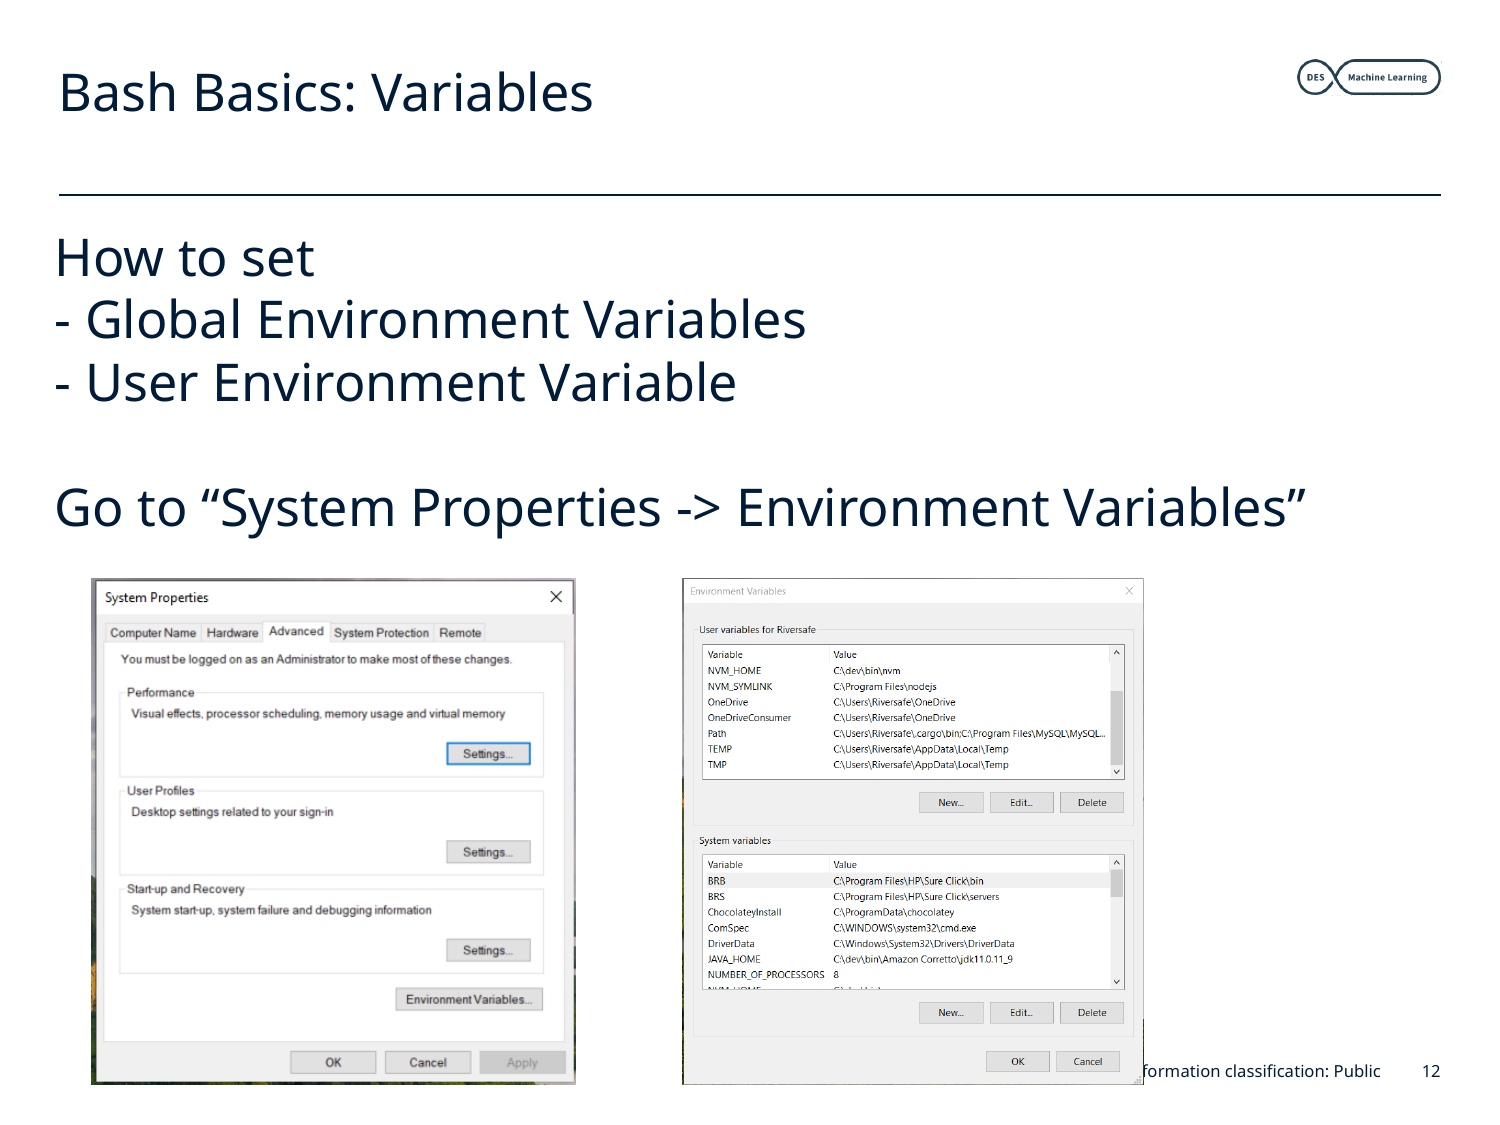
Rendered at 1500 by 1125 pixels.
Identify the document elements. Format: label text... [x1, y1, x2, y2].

slide_number 12 [1405, 1060, 1441, 1085]
title Bash Basics: Variables [59, 59, 1307, 189]
picture [1307, 59, 1442, 96]
picture [682, 578, 1144, 1085]
list How to set - Global Environment Variables - User Environment Variable Go to “System Properties -> Environment Variables” [54, 224, 1442, 975]
picture [91, 578, 576, 1085]
footer Information classification: Public [1144, 1060, 1382, 1085]
